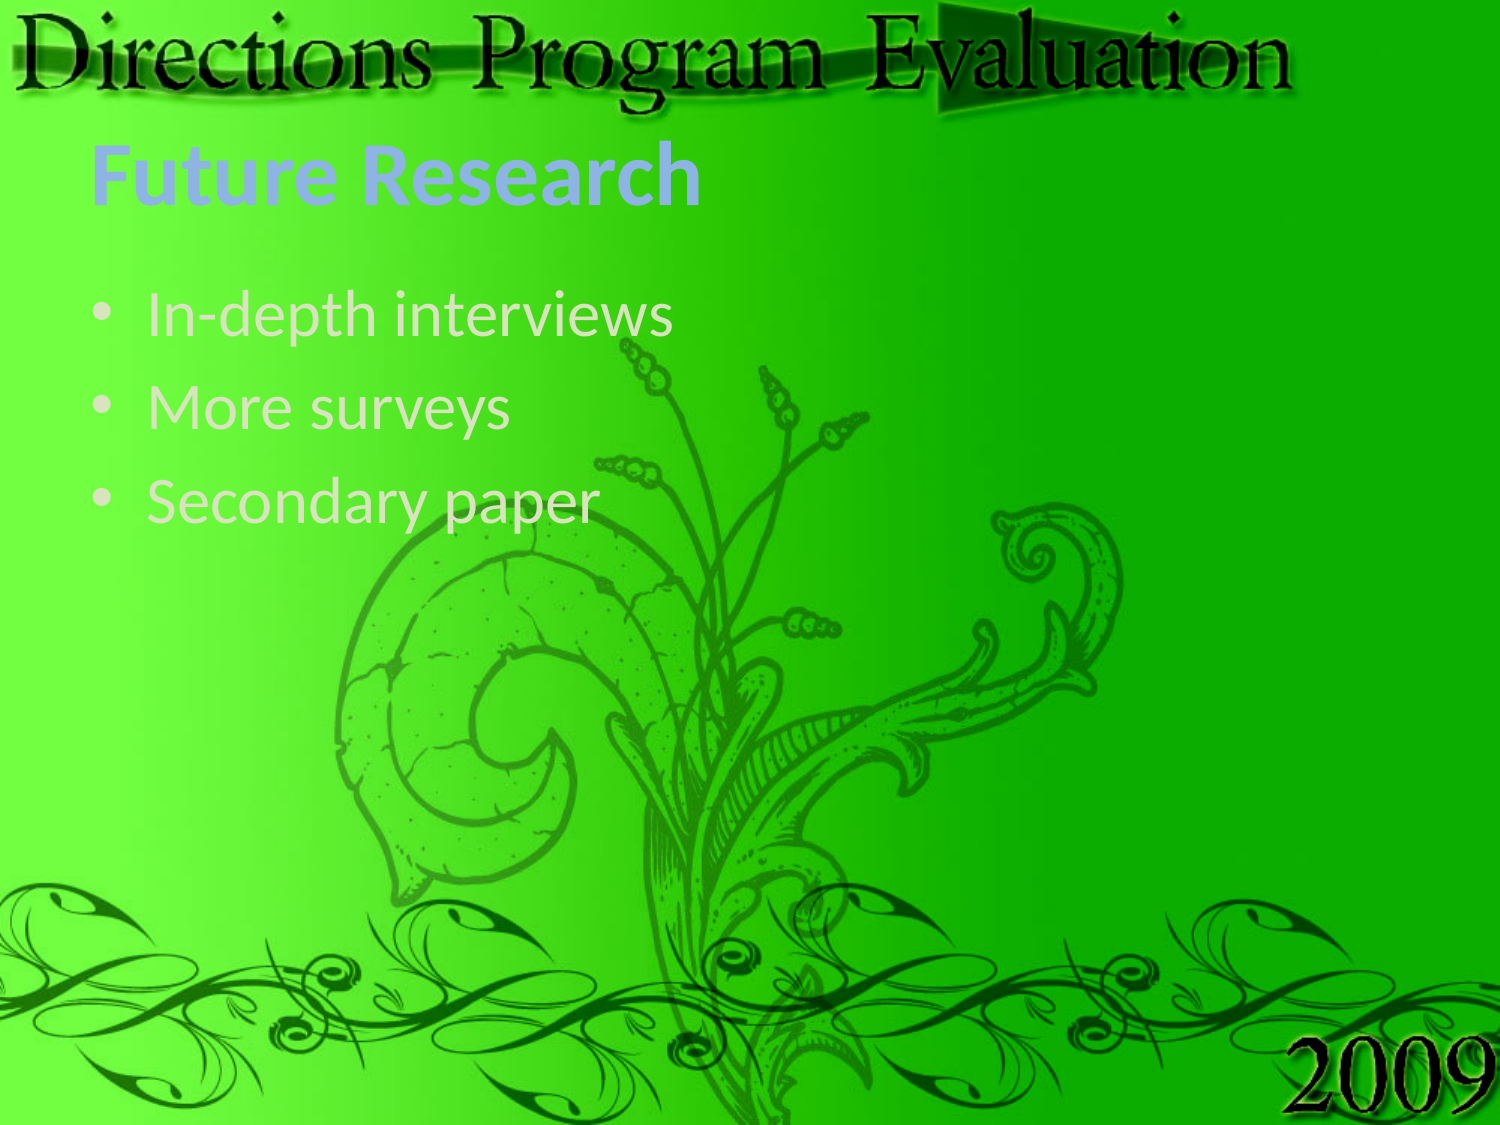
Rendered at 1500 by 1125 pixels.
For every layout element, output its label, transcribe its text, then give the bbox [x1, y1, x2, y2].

list In-depth interviews More surveys Secondary paper [75, 262, 1425, 1005]
picture [0, 0, 1500, 1125]
title Future Research [75, 75, 1425, 262]
